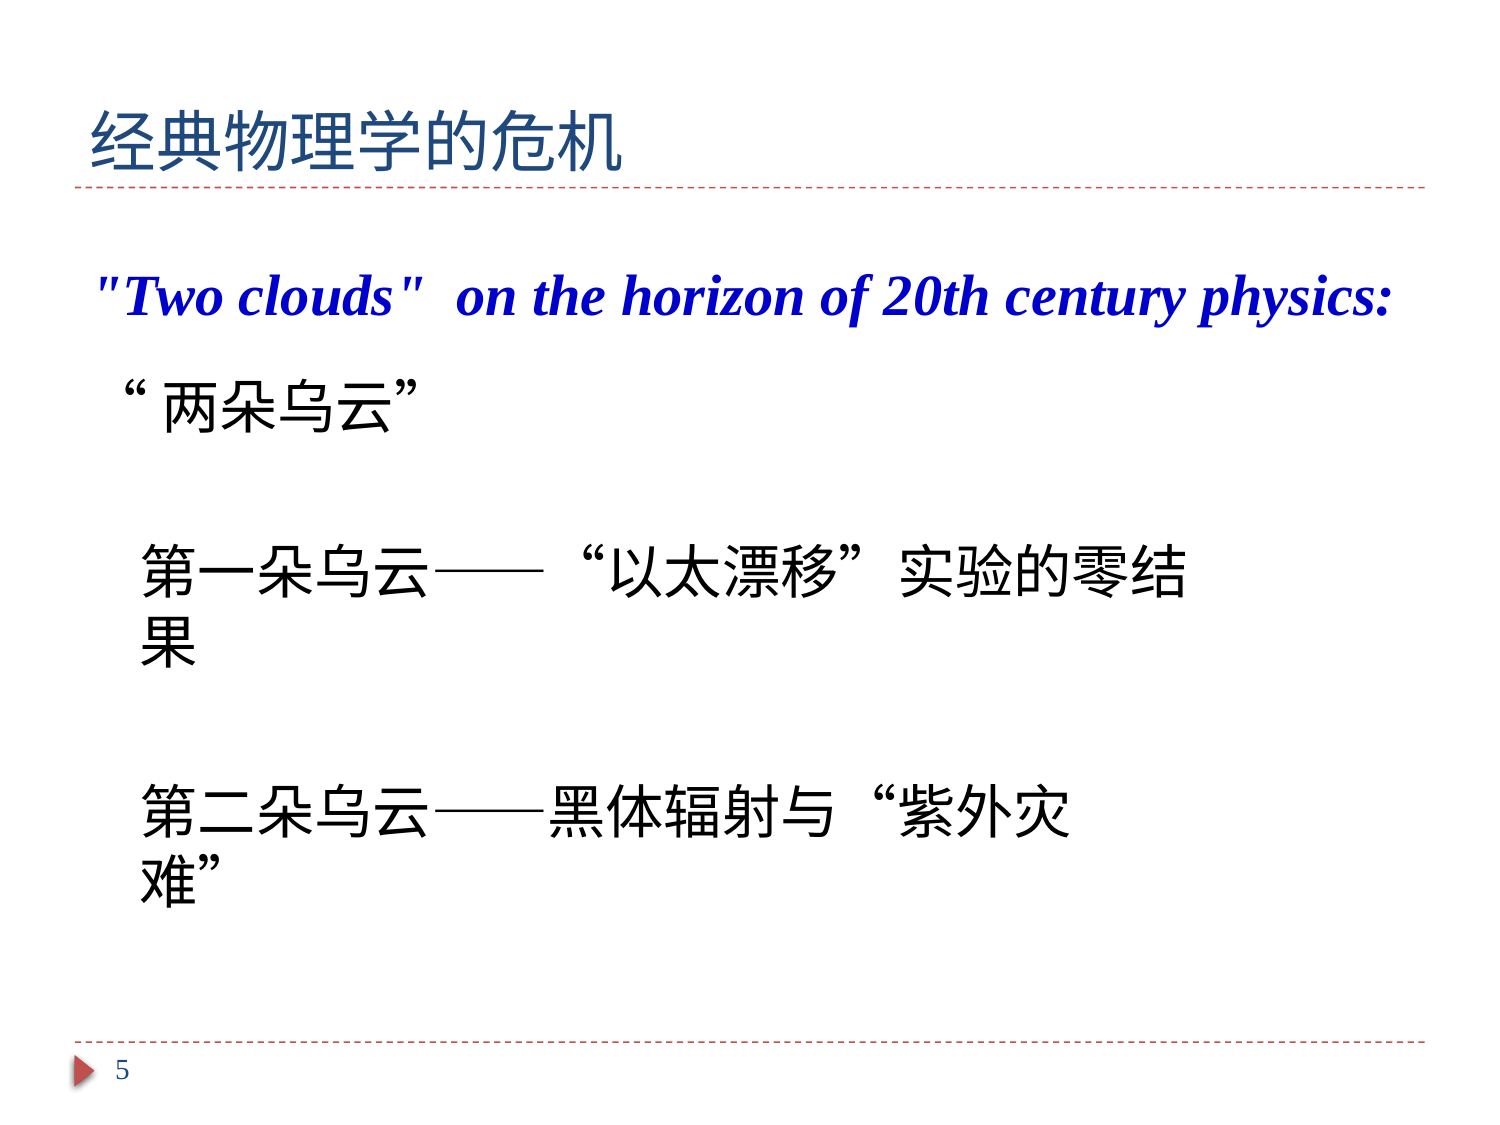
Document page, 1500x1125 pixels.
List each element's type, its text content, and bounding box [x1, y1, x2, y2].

slide_number 5 [100, 1042, 426, 1103]
text_box 第二朵乌云——黑体辐射与“紫外灾难” [124, 767, 1175, 923]
text_box “两朵乌云” [74, 362, 481, 448]
title 经典物理学的危机 [75, 37, 1425, 188]
text_box 第一朵乌云——“以太漂移”实验的零结果 [124, 527, 1238, 683]
text_box "Two clouds" on the horizon of 20th century physics: [76, 249, 1412, 335]
